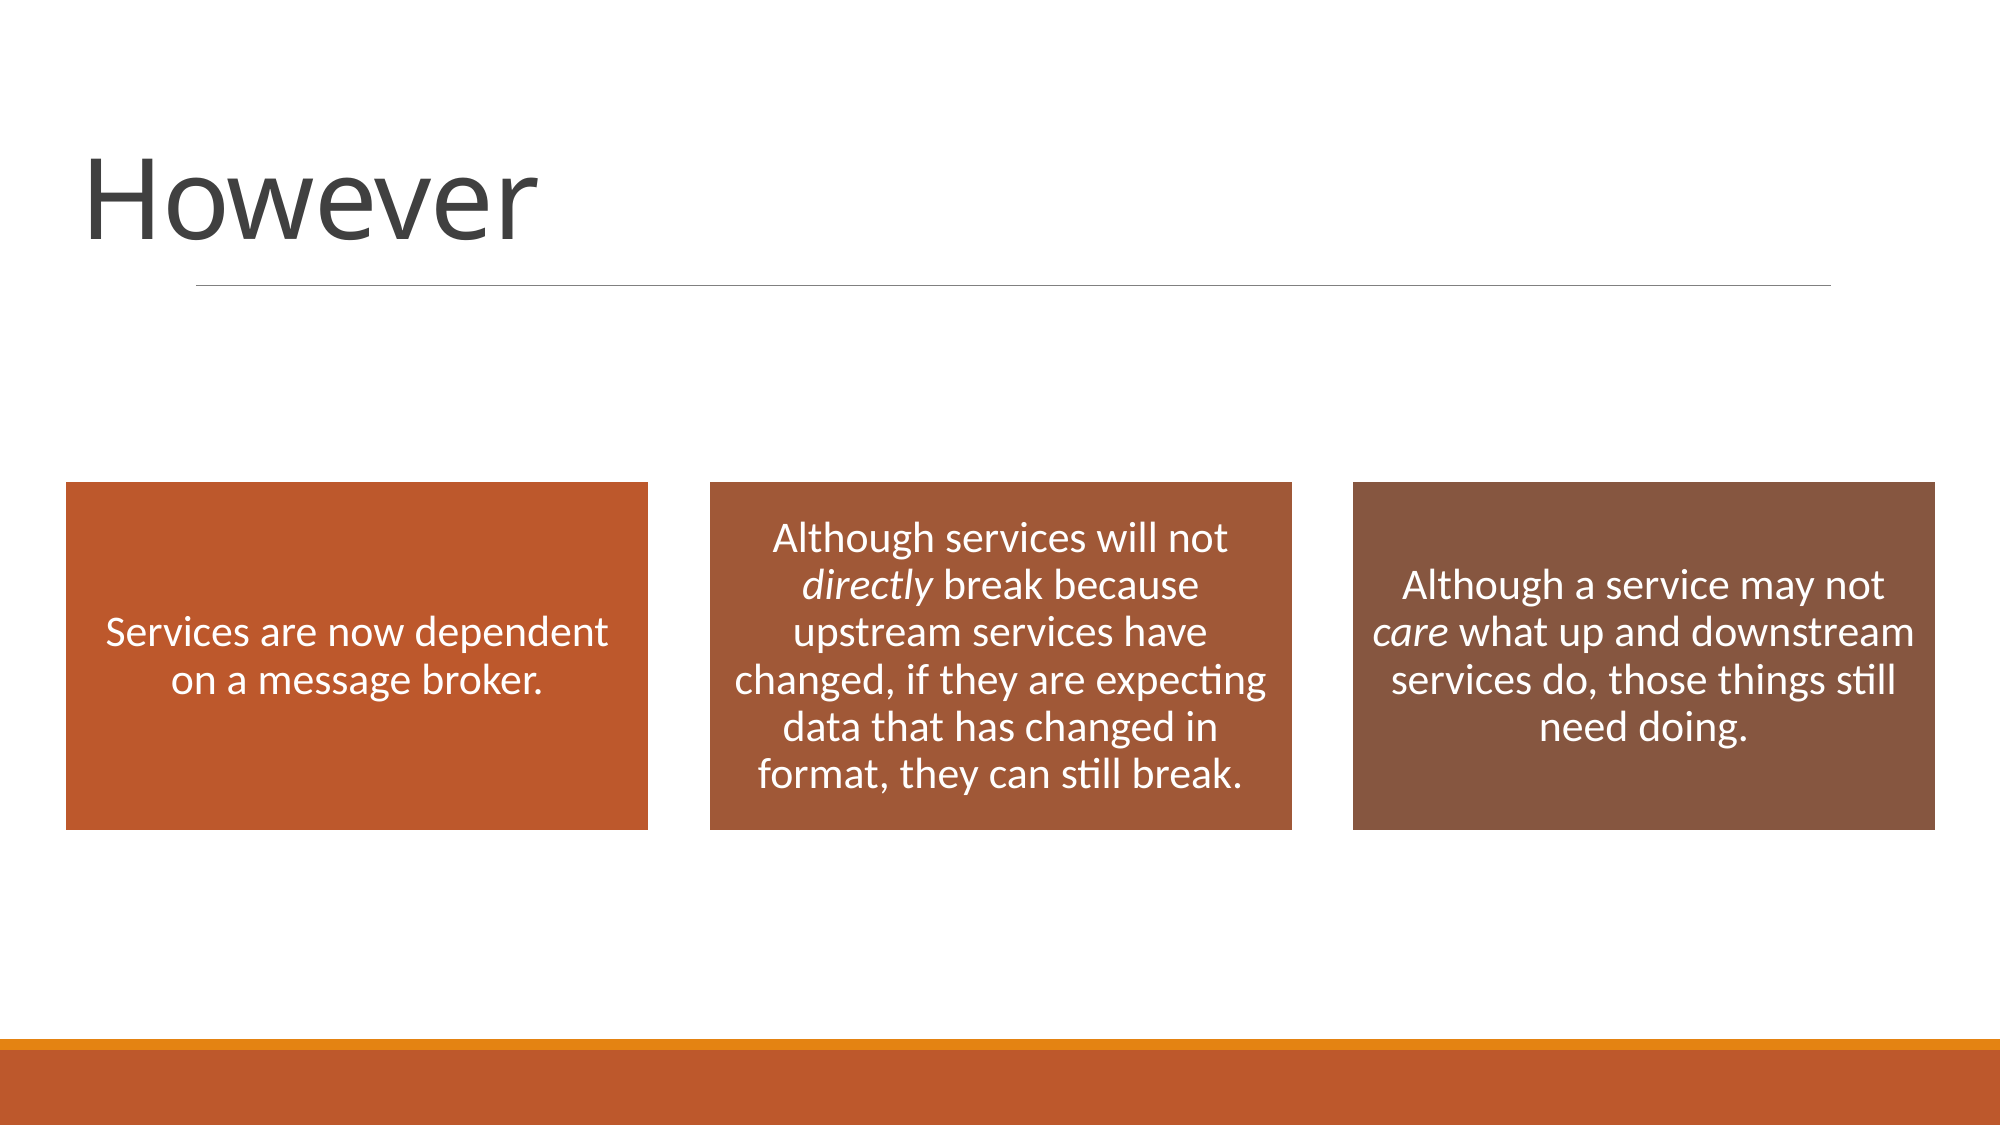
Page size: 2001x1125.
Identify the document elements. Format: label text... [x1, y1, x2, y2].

title However [65, 52, 1937, 271]
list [64, 298, 1937, 1014]
